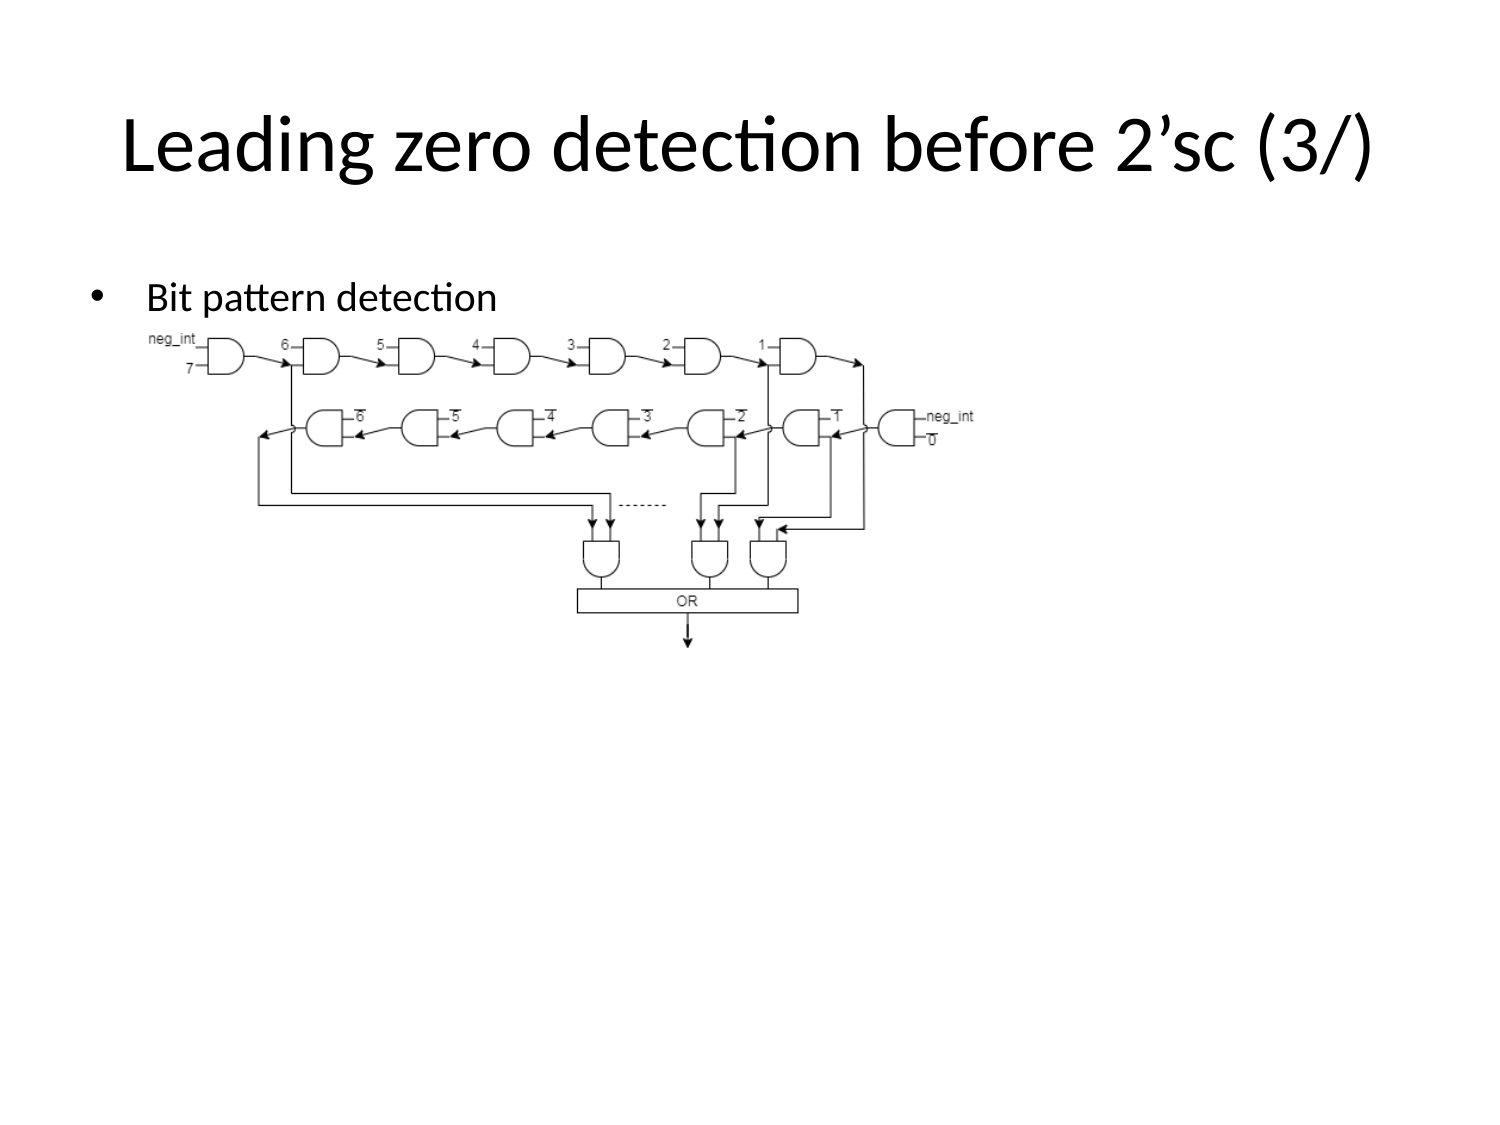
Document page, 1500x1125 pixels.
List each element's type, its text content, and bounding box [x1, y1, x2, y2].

picture [147, 325, 975, 660]
title Leading zero detection before 2’sc (3/) [75, 45, 1425, 233]
list Bit pattern detection [75, 262, 1425, 1005]
